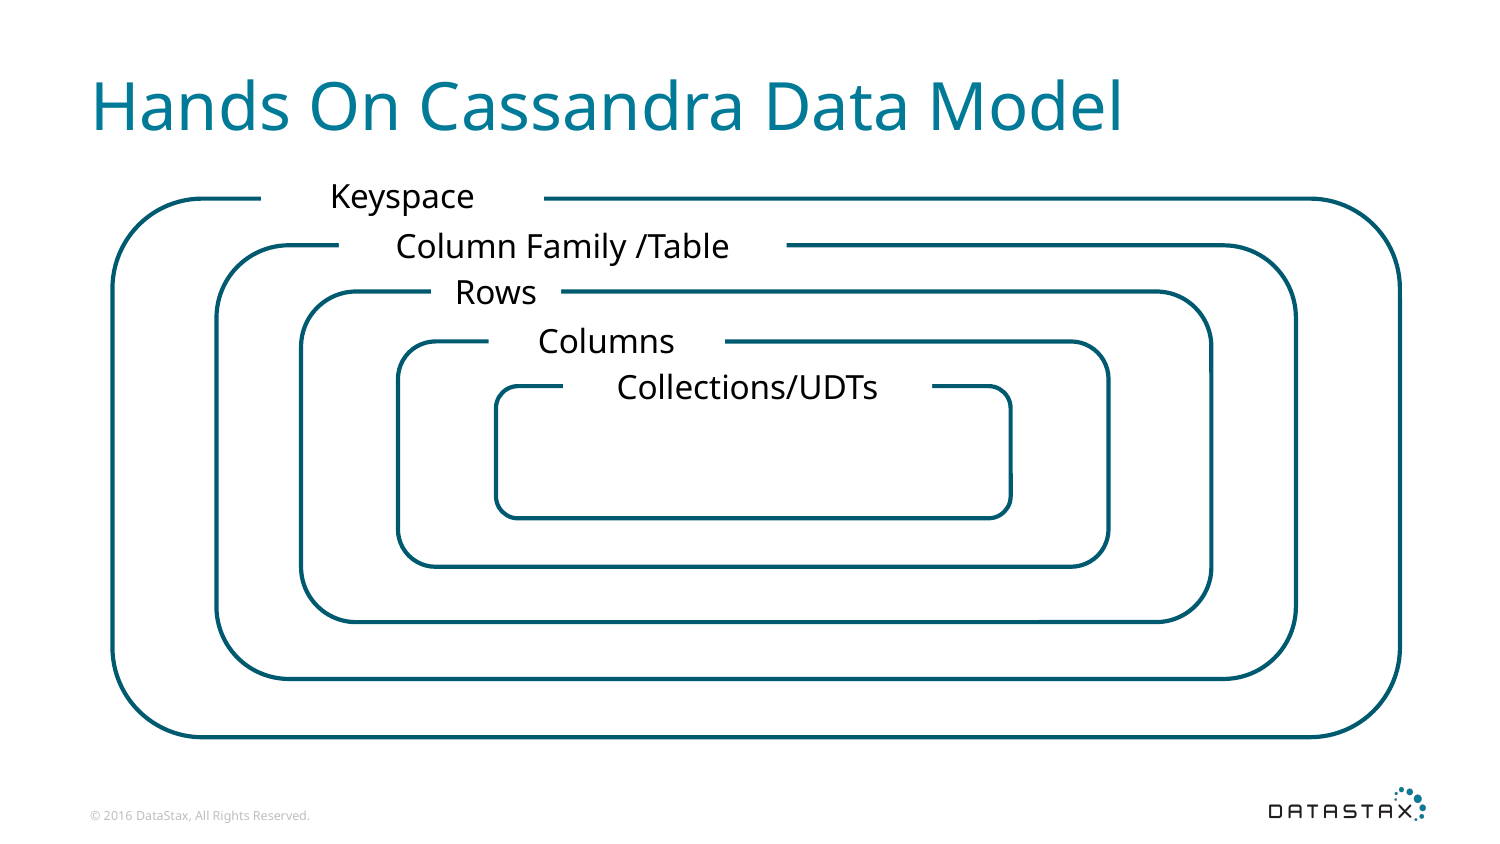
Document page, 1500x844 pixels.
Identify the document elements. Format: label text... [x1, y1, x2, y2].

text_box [300, 262, 1212, 623]
picture [1269, 787, 1426, 821]
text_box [216, 225, 1297, 680]
title Hands On Cassandra Data Model [75, 33, 1425, 175]
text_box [397, 306, 1109, 567]
footer © 2016 DataStax, All Rights Reserved. [75, 793, 337, 839]
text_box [495, 356, 1011, 519]
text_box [112, 180, 1401, 738]
